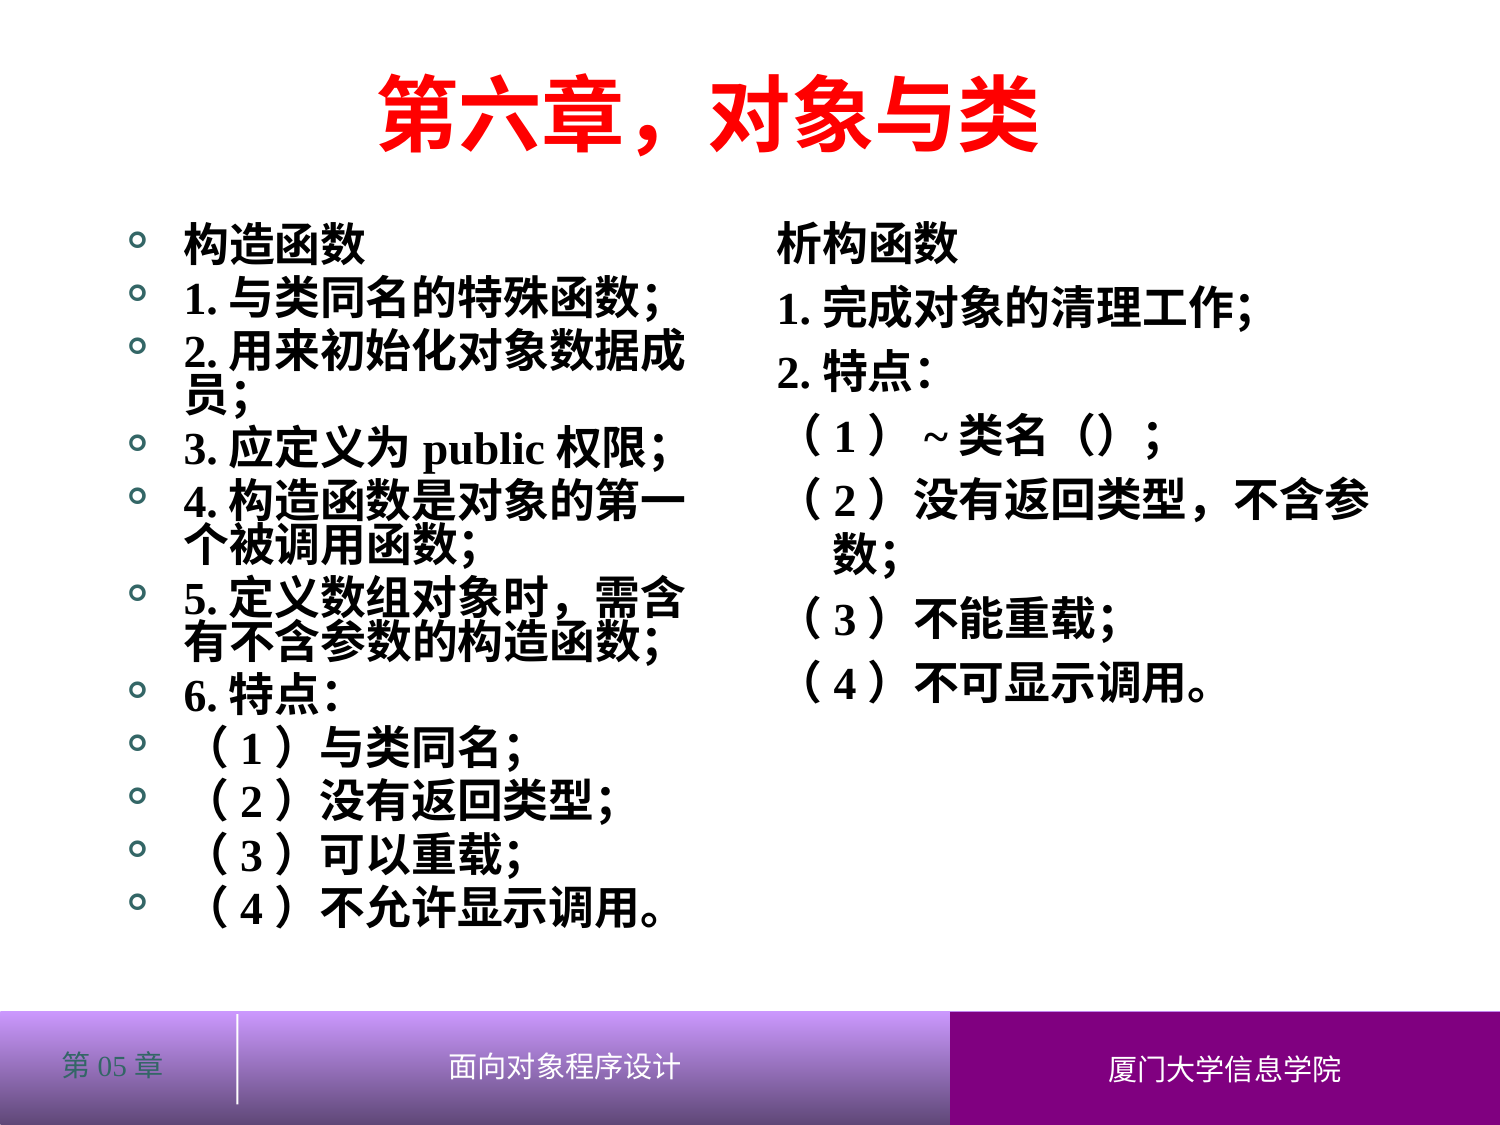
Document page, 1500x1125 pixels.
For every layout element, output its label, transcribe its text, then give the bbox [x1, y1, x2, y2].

slide_number [249, 1025, 463, 1100]
text_box 析构函数 1.完成对象的清理工作； 2.特点： （1）~类名（）； （2）没有返回类型，不含参数； （3）不能重载； （4）不可显示调用。 [761, 206, 1388, 1058]
title 第六章，对象与类 [359, 7, 1500, 217]
list 构造函数 1.与类同名的特殊函数； 2.用来初始化对象数据成员； 3.应定义为public权限； 4.构造函数是对象的第一个被调用函数； 5.定义数组对象时，需含有不含参数的构造函数； 6.特点： （1）与类同名； （2）没有返回类型； （3）可以重载； （4）不允许显示调用。 [112, 218, 739, 1094]
